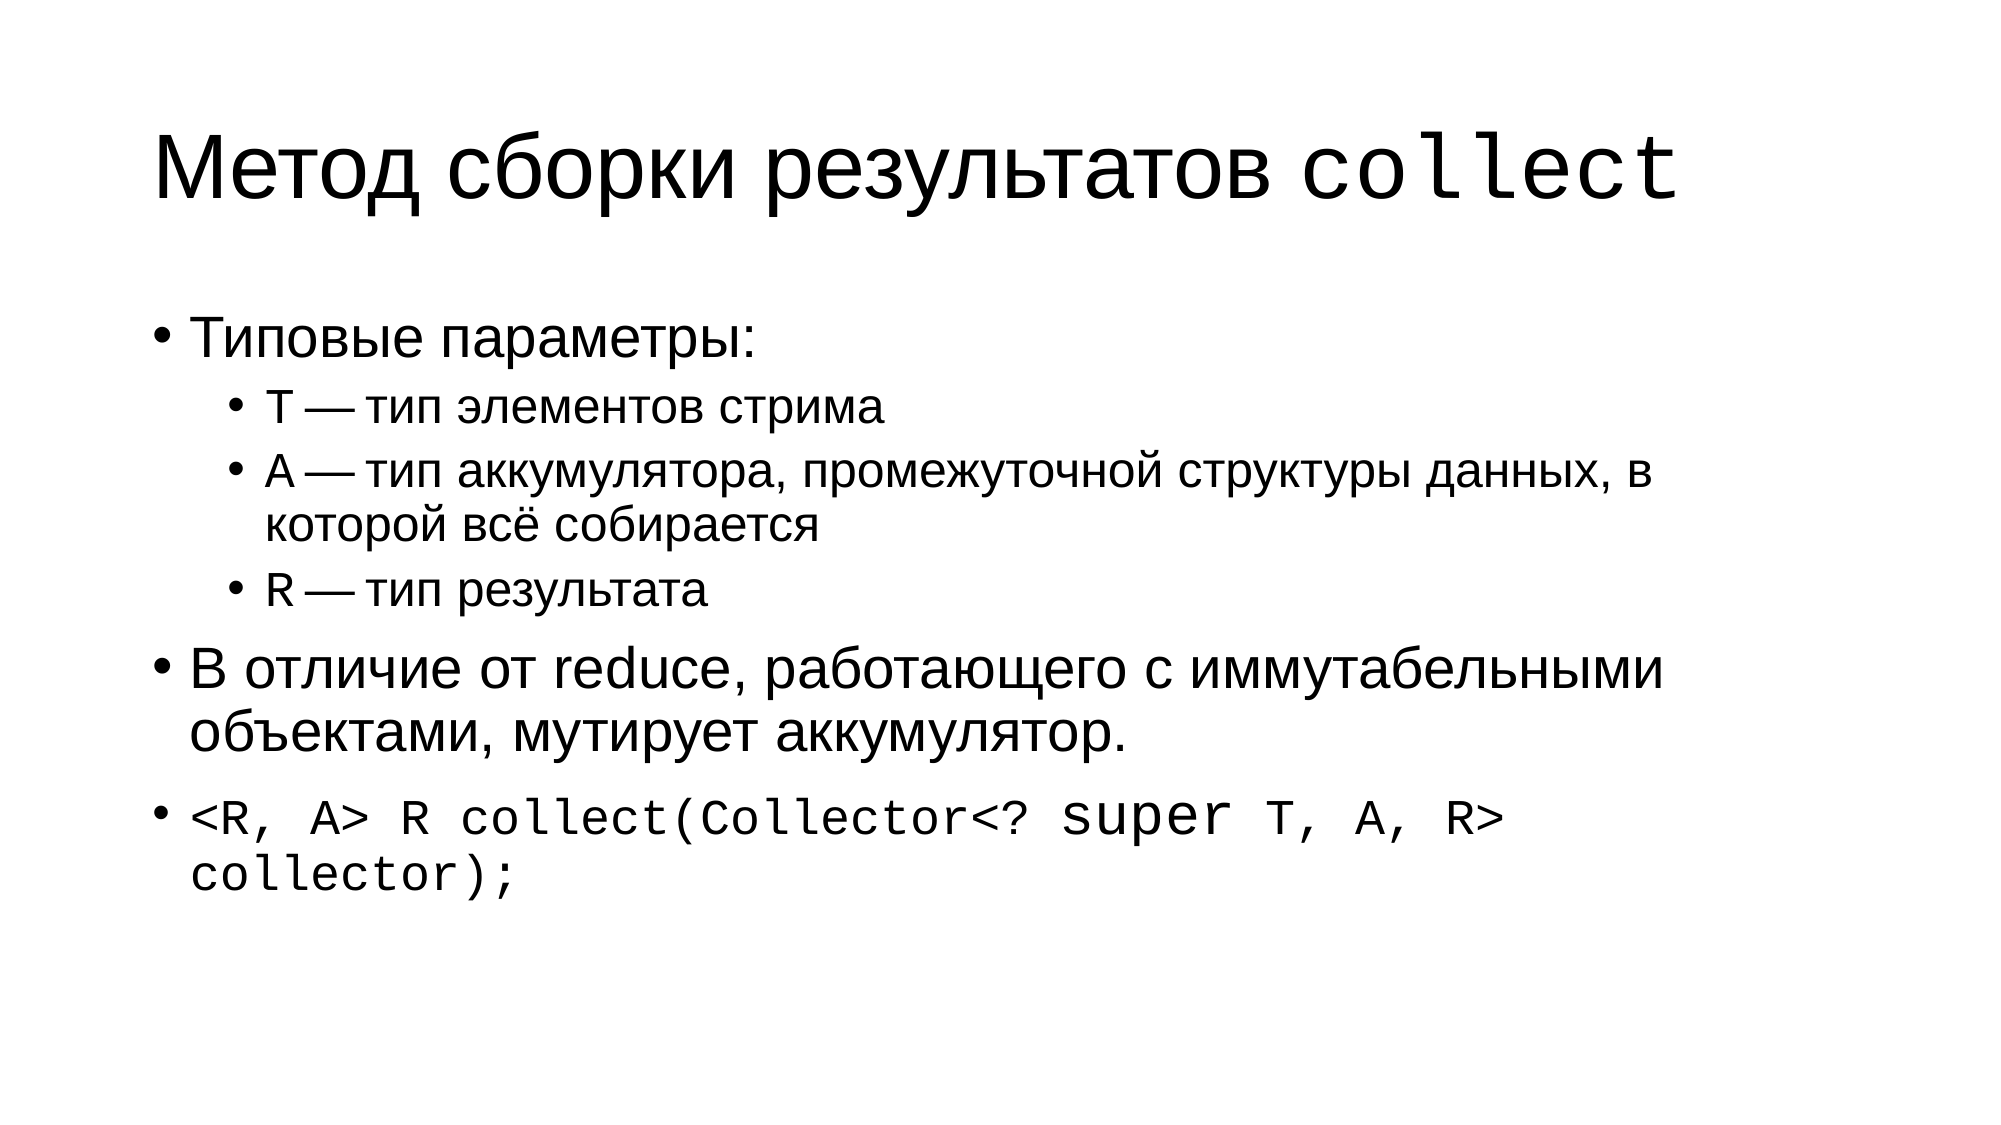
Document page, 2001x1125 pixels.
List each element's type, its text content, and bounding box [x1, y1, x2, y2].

list Типовые параметры: T — тип элементов стрима A — тип аккумулятора, промежуточной структуры данных, в которой всё собирается R — тип результата В отличие от reduce, работающего с иммутабельными объектами, мутирует аккумулятор. <R, A> R collect(Collector<? super T, A, R> collector); [137, 299, 1863, 1014]
title Метод сборки результатов collect [137, 59, 1863, 278]
